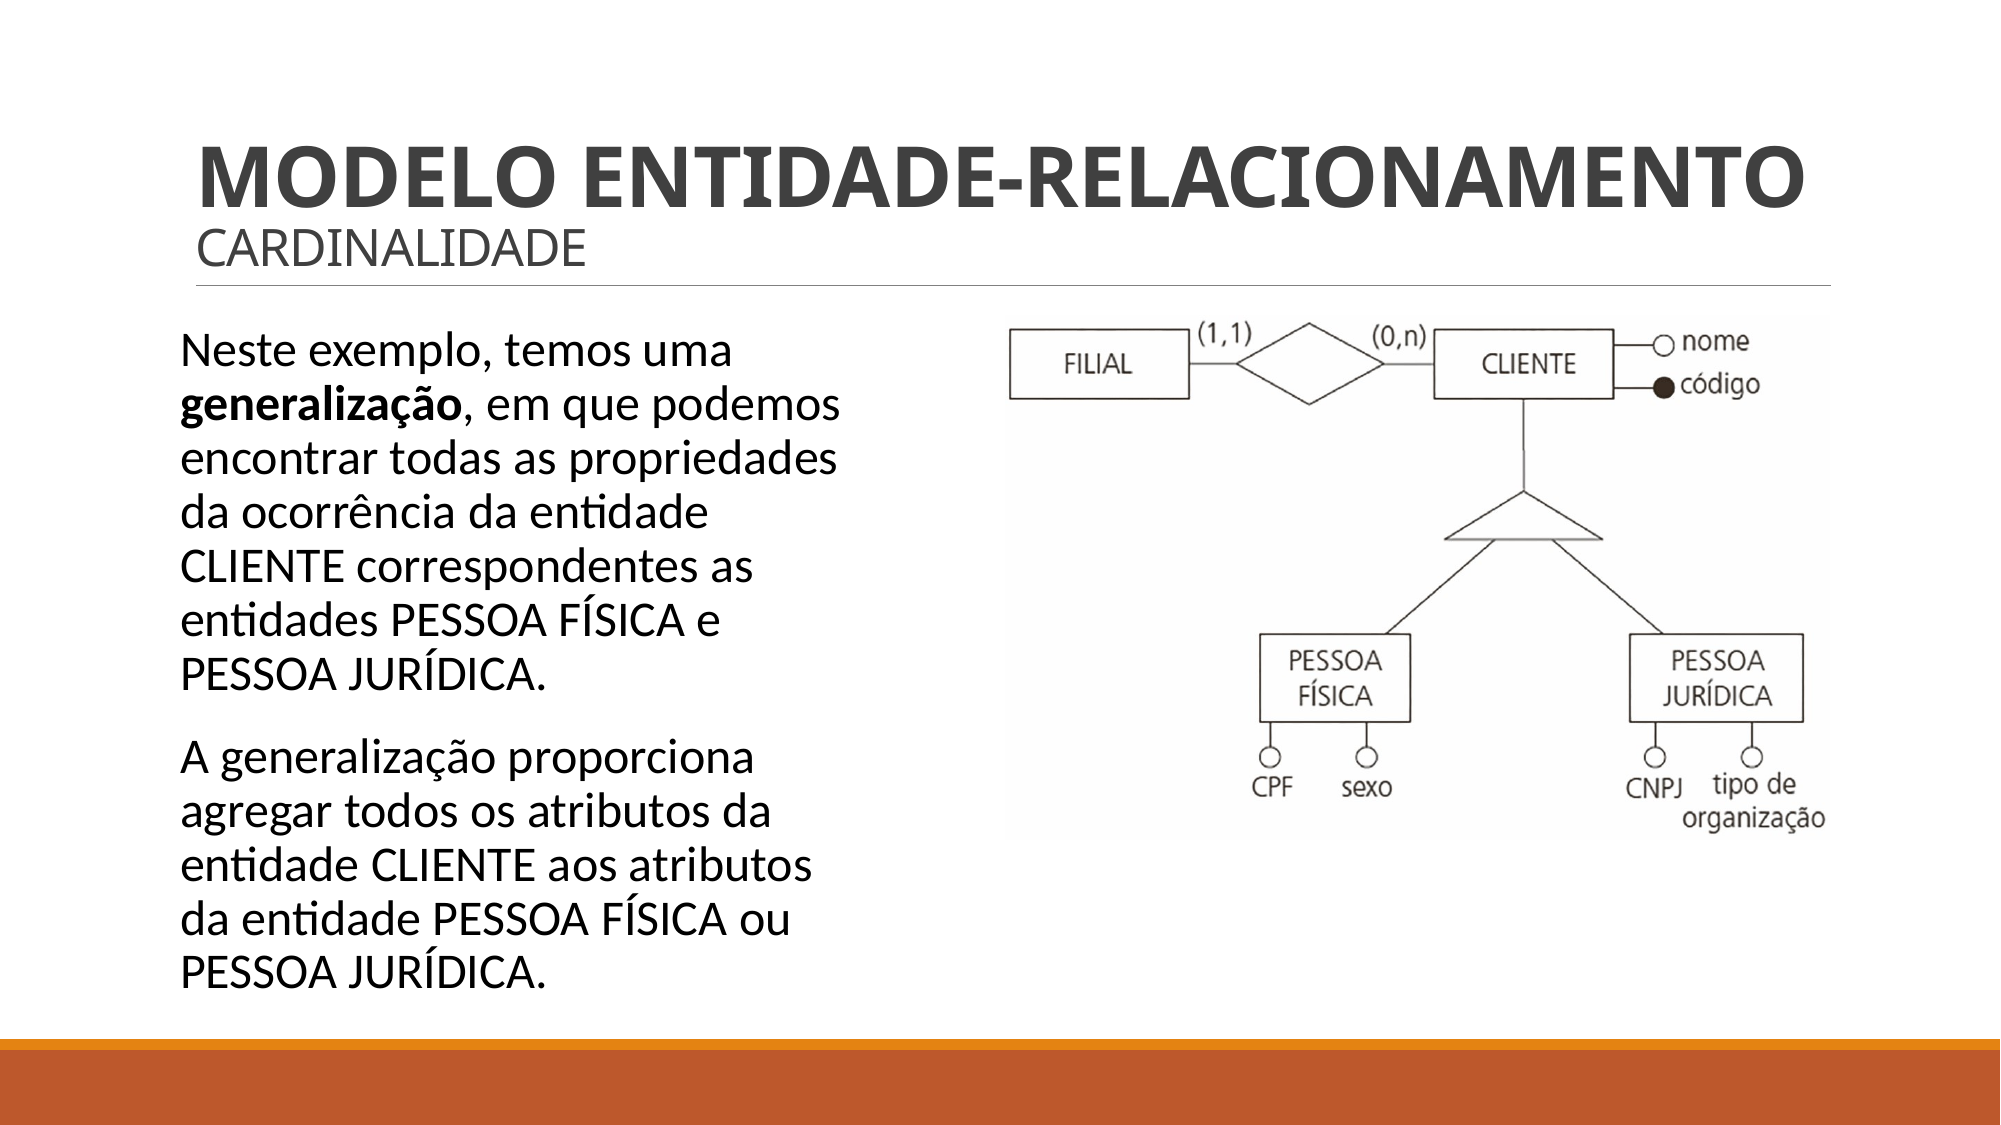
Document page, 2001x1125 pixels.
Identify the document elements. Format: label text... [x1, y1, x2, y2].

list Neste exemplo, temos uma generalização, em que podemos encontrar todas as propriedades da ocorrência da entidade CLIENTE correspondentes as entidades PESSOA FÍSICA e PESSOA JURÍDICA. A generalização proporciona agregar todos os atributos da entidade CLIENTE aos atributos da entidade PESSOA FÍSICA ou PESSOA JURÍDICA. [179, 314, 865, 1024]
picture [1004, 314, 1831, 841]
title MODELO ENTIDADE-RELACIONAMENTO CARDINALIDADE [180, 47, 1830, 285]
